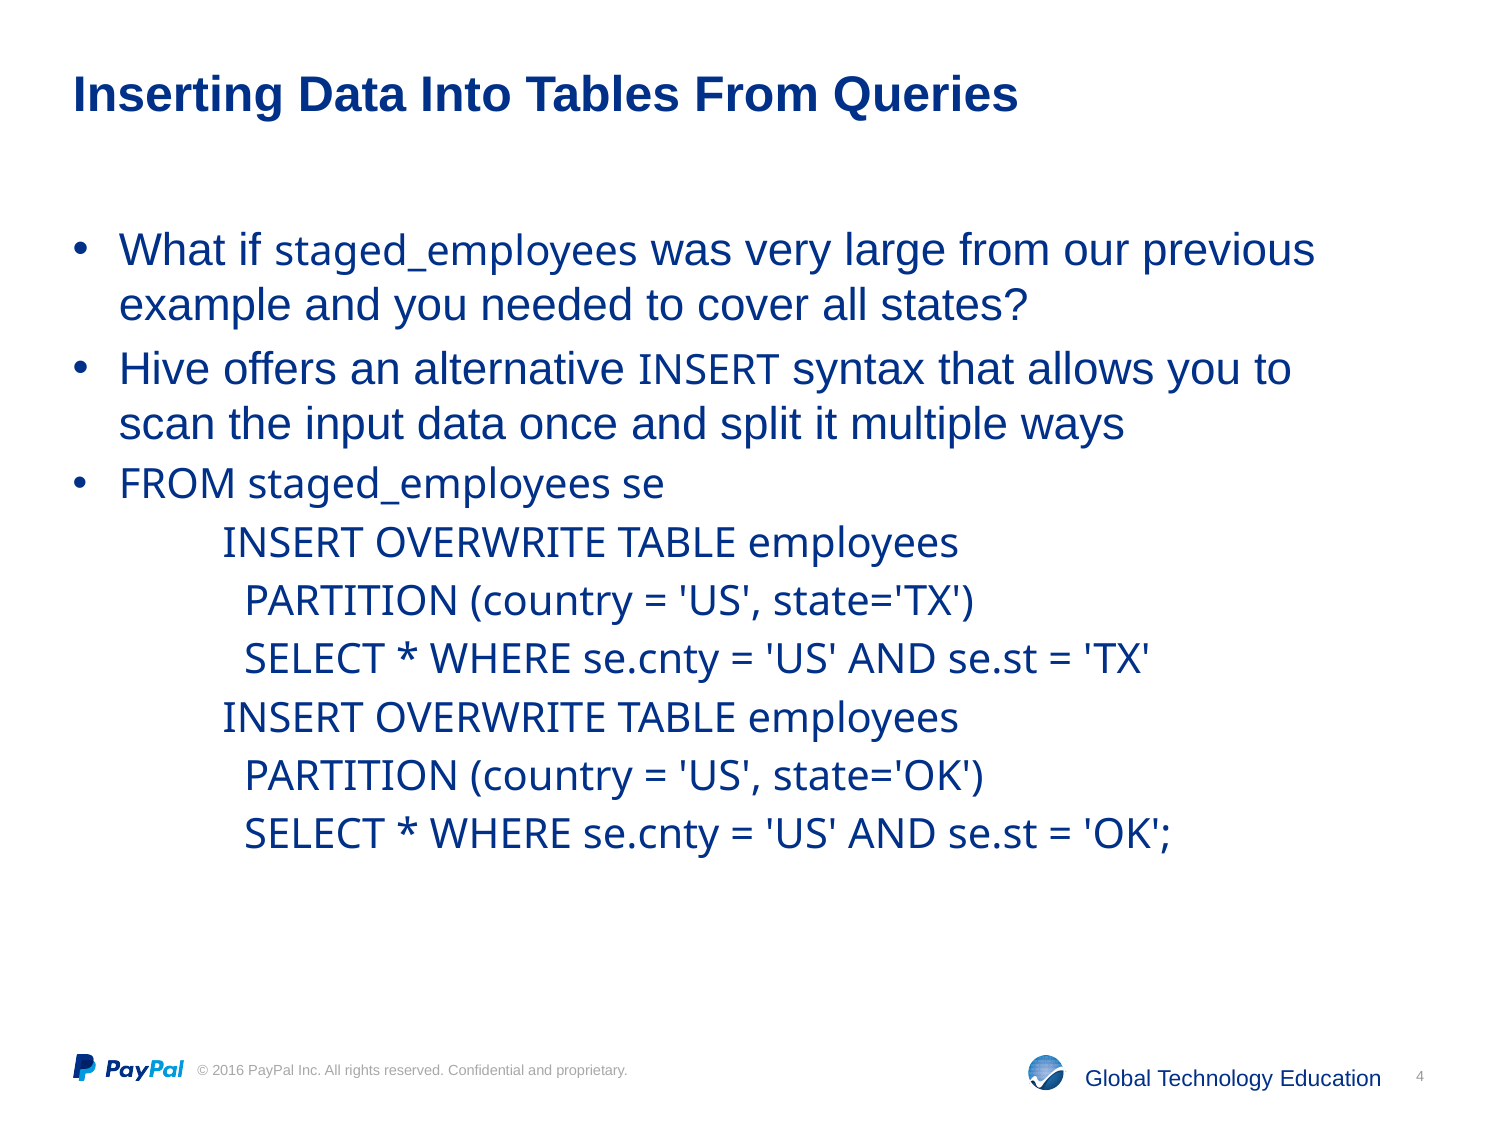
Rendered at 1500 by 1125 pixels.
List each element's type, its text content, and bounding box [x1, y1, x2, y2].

list What if staged_employees was very large from our previous example and you needed to cover all states? Hive offers an alternative INSERT syntax that allows you to scan the input data once and split it multiple ways FROM staged_employees se INSERT OVERWRITE TABLE employees PARTITION (country = 'US', state='TX') SELECT * WHERE se.cnty = 'US' AND se.st = 'TX' INSERT OVERWRITE TABLE employees PARTITION (country = 'US', state='OK') SELECT * WHERE se.cnty = 'US' AND se.st = 'OK'; [57, 212, 1409, 1029]
picture [73, 1054, 184, 1081]
picture [1023, 1050, 1070, 1095]
title Inserting Data Into Tables From Queries [58, 53, 1409, 151]
slide_number 4 [1383, 1045, 1439, 1106]
